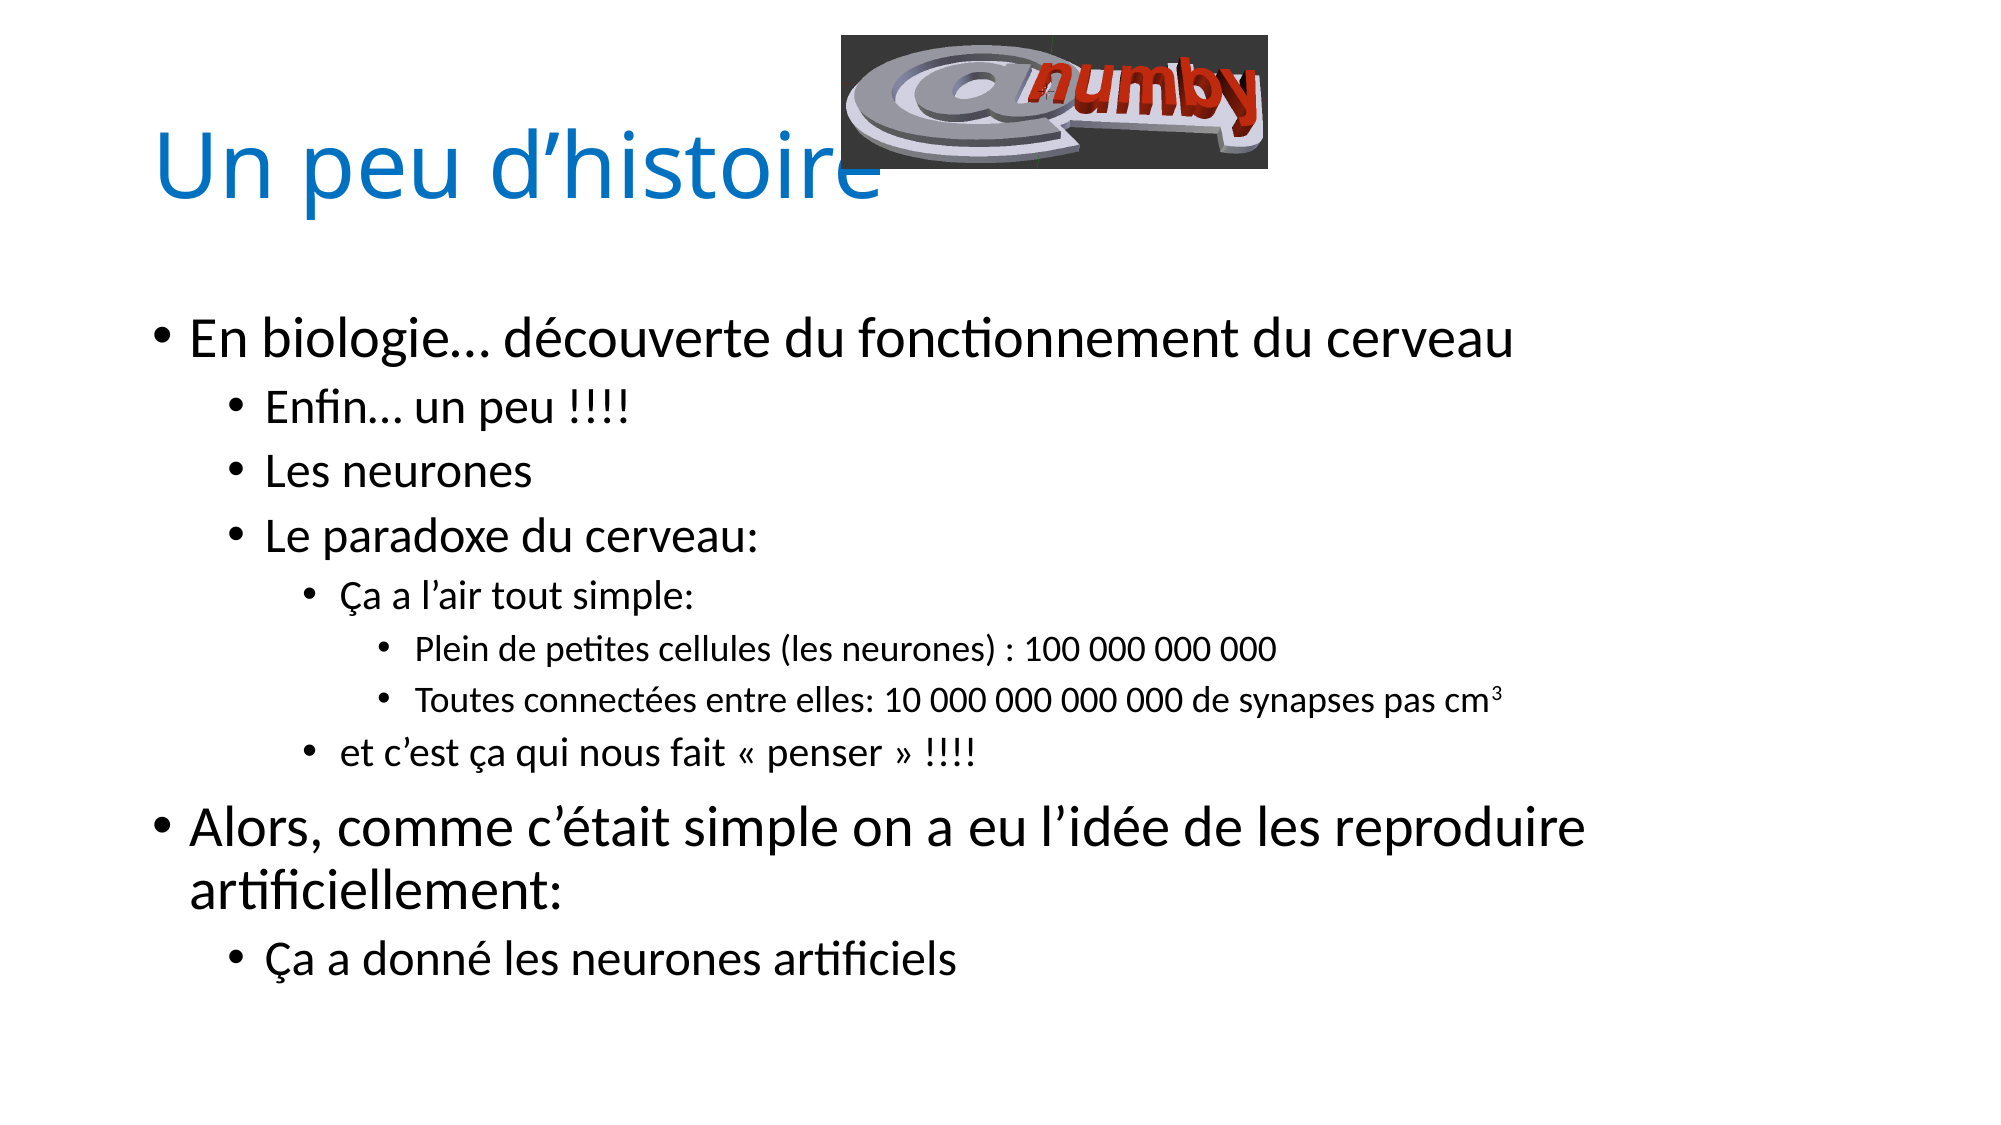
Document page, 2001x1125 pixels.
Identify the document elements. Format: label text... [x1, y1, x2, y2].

title Un peu d’histoire [137, 59, 1863, 278]
picture [841, 35, 1268, 169]
list En biologie… découverte du fonctionnement du cerveau Enfin… un peu !!!! Les neurones Le paradoxe du cerveau: Ça a l’air tout simple: Plein de petites cellules (les neurones) : 100 000 000 000 Toutes connectées entre elles: 10 000 000 000 000 de synapses pas cm3 et c’est ça qui nous fait « penser » !!!! Alors, comme c’était simple on a eu l’idée de les reproduire artificiellement: Ça a donné les neurones artificiels [137, 299, 1863, 1014]
